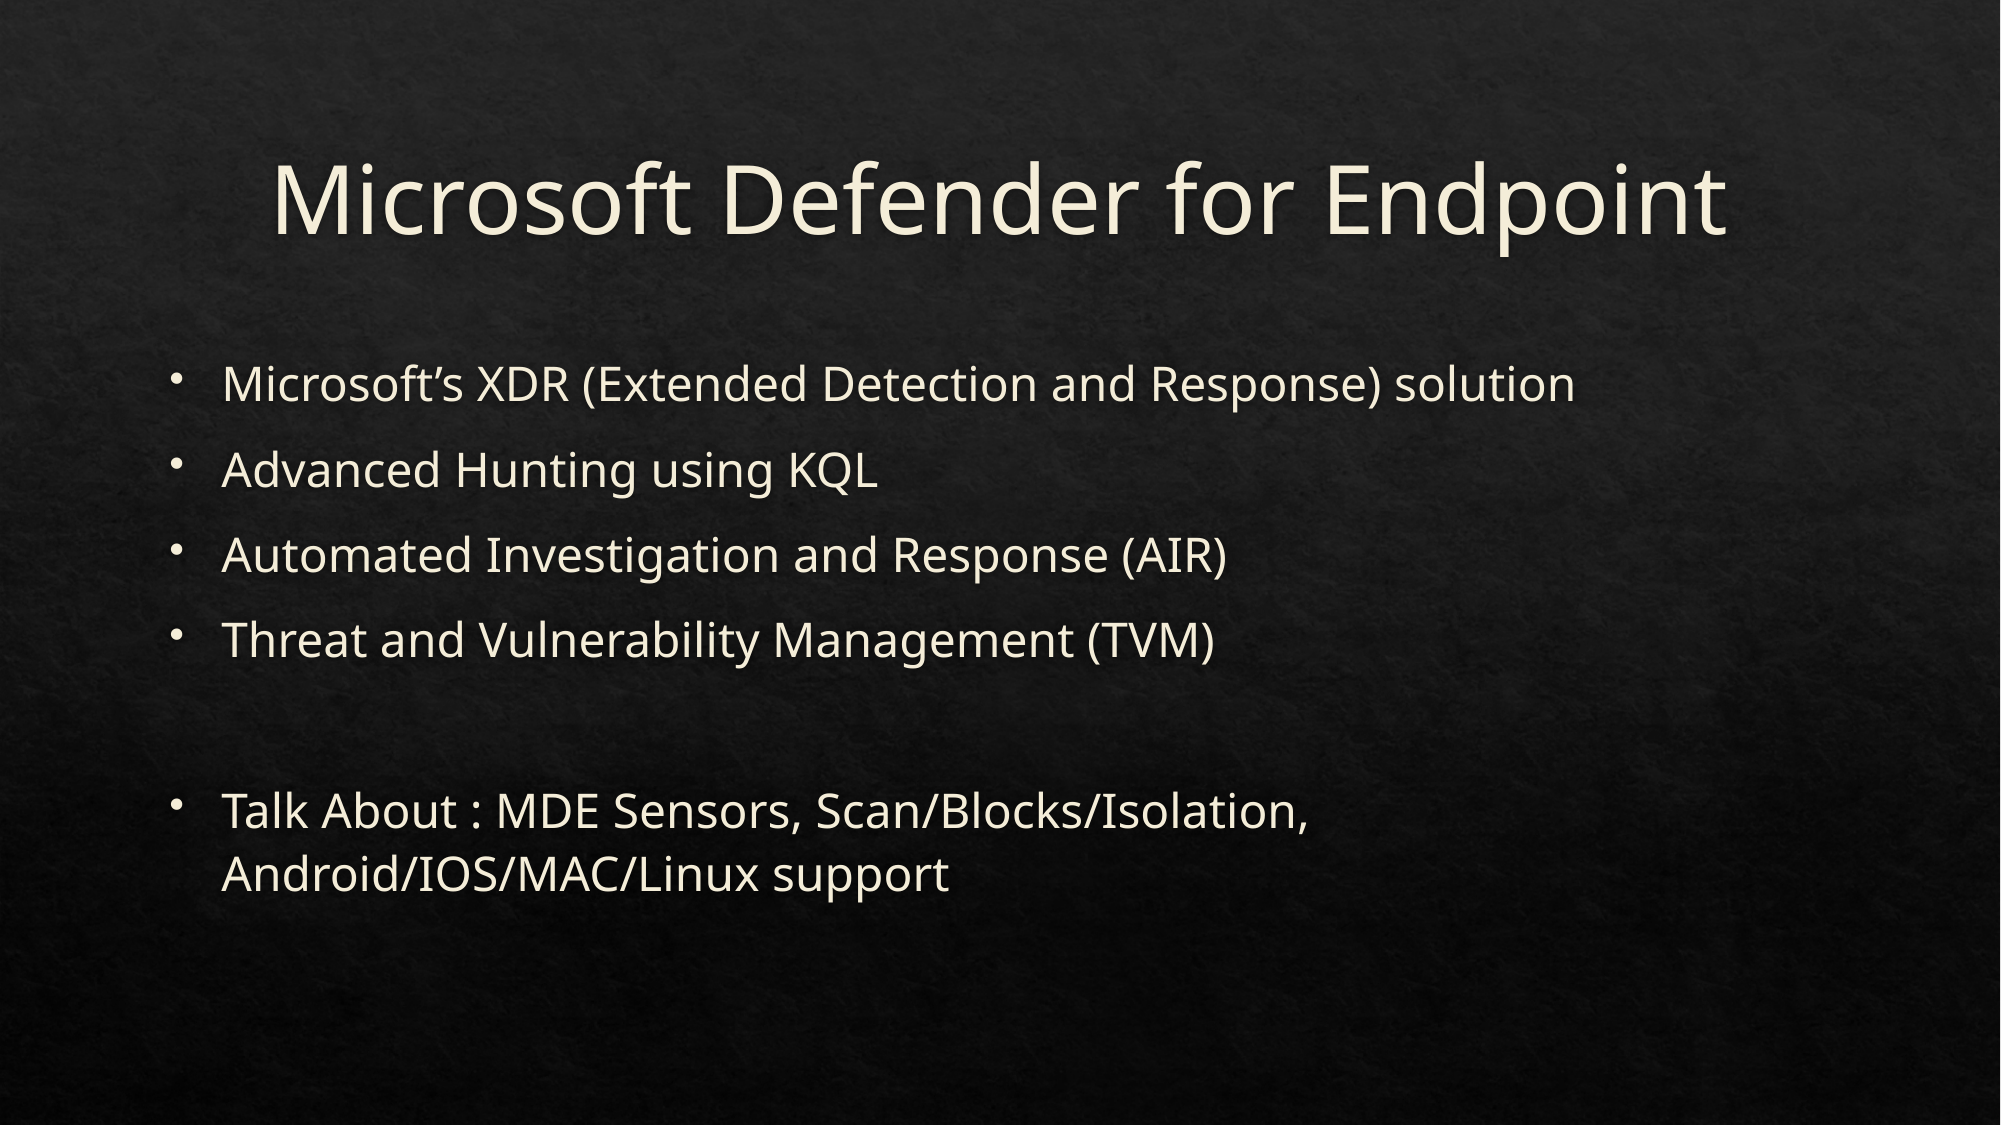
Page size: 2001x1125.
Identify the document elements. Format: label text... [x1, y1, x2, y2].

list Microsoft’s XDR (Extended Detection and Response) solution Advanced Hunting using KQL Automated Investigation and Response (AIR) Threat and Vulnerability Management (TVM) Talk About : MDE Sensors, Scan/Blocks/Isolation, Android/IOS/MAC/Linux support [149, 340, 1849, 950]
title Microsoft Defender for Endpoint [149, 99, 1849, 307]
